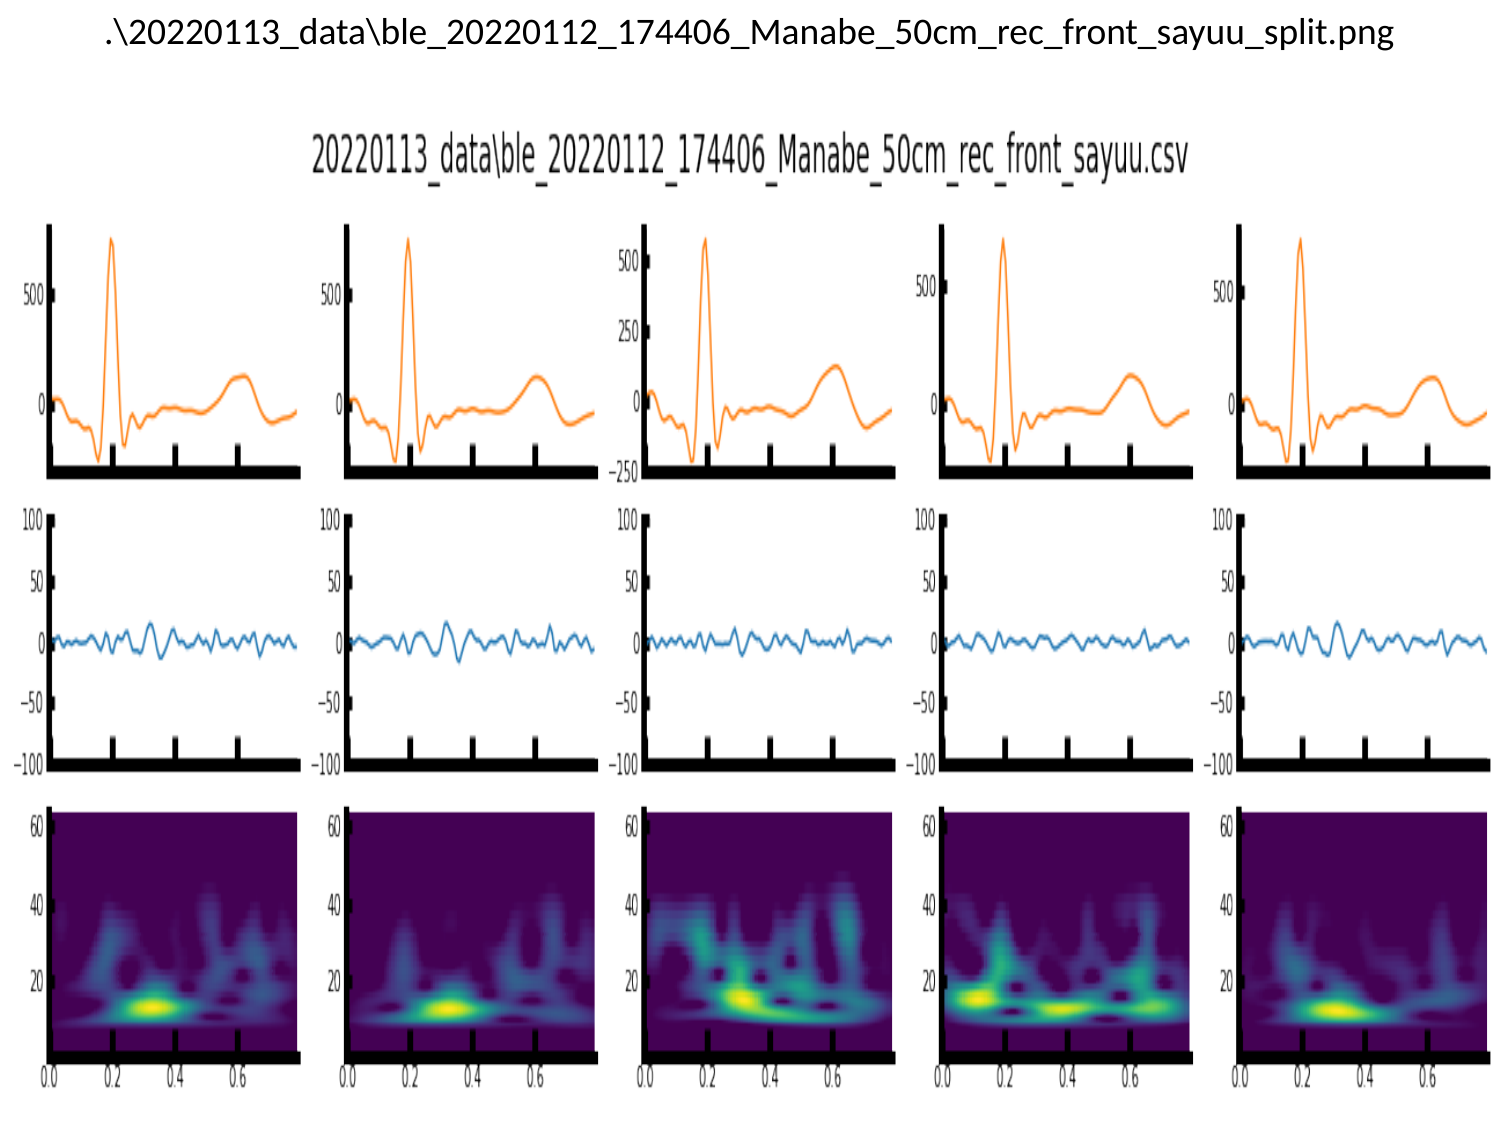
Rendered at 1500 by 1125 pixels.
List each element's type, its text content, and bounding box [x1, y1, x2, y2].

text_box .\20220113_data\ble_20220112_174406_Manabe_50cm_rec_front_sayuu_split.png [89, 0, 1411, 60]
picture [0, 112, 1500, 1125]
